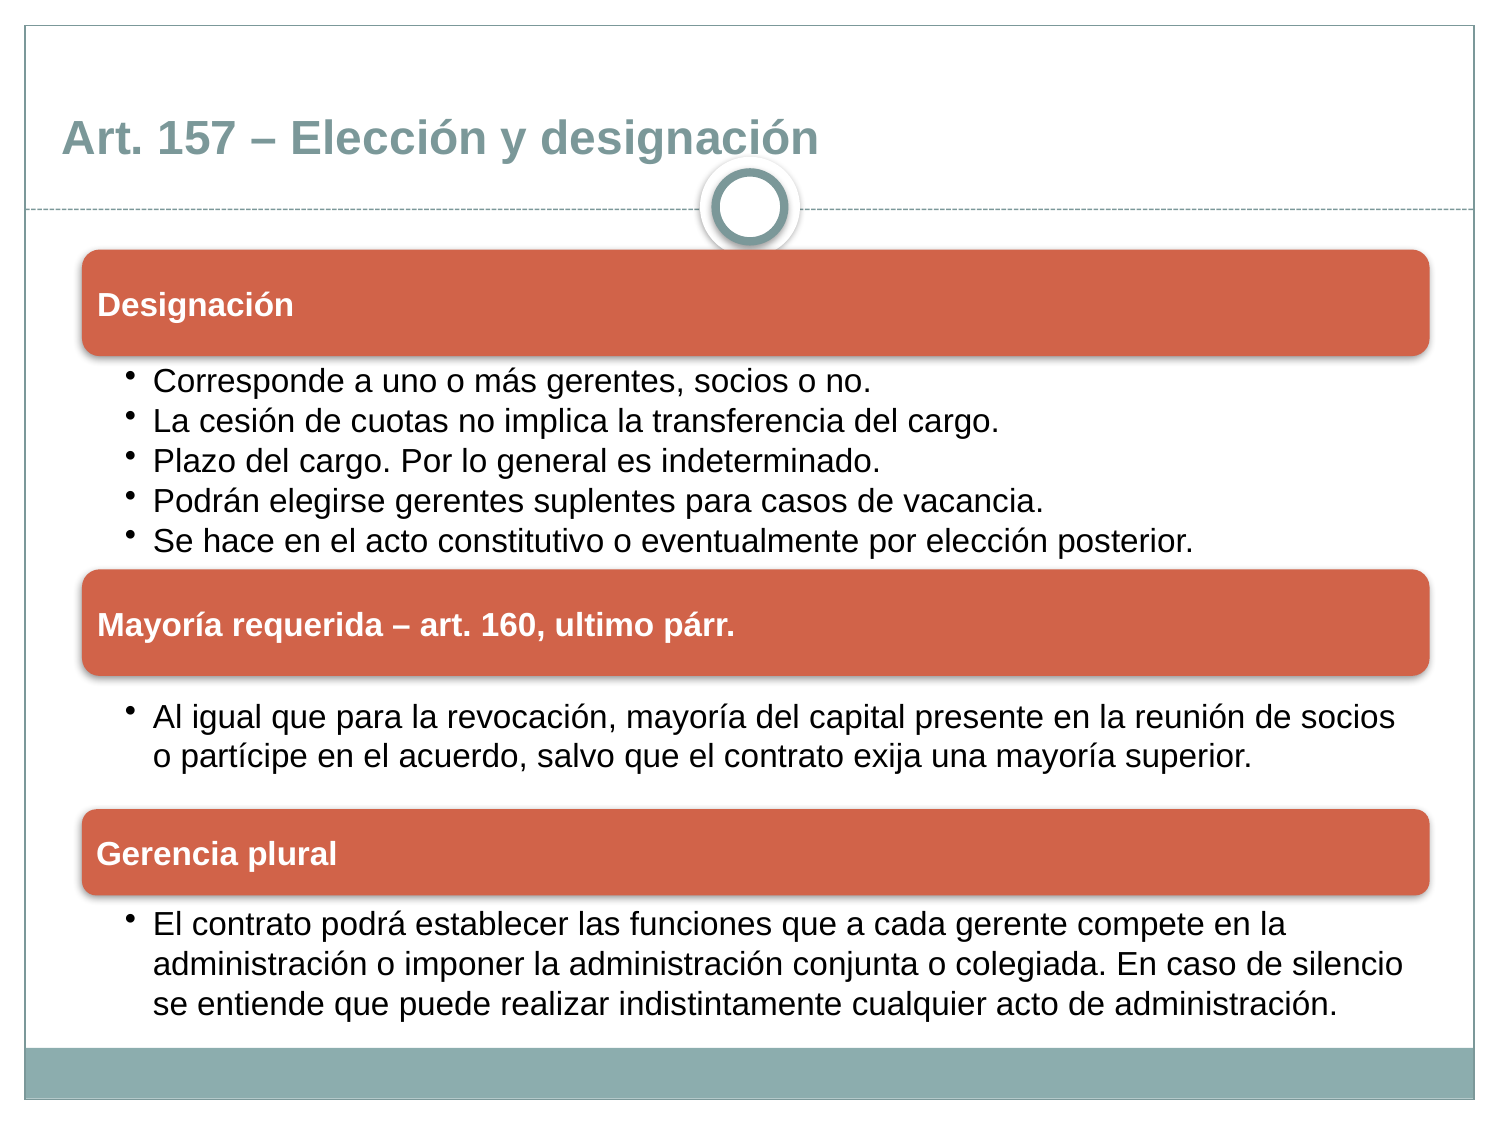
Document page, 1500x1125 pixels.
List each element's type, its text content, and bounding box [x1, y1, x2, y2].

text_box Art. 157 – Elección y designación [46, 46, 1447, 172]
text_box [81, 245, 1430, 1044]
